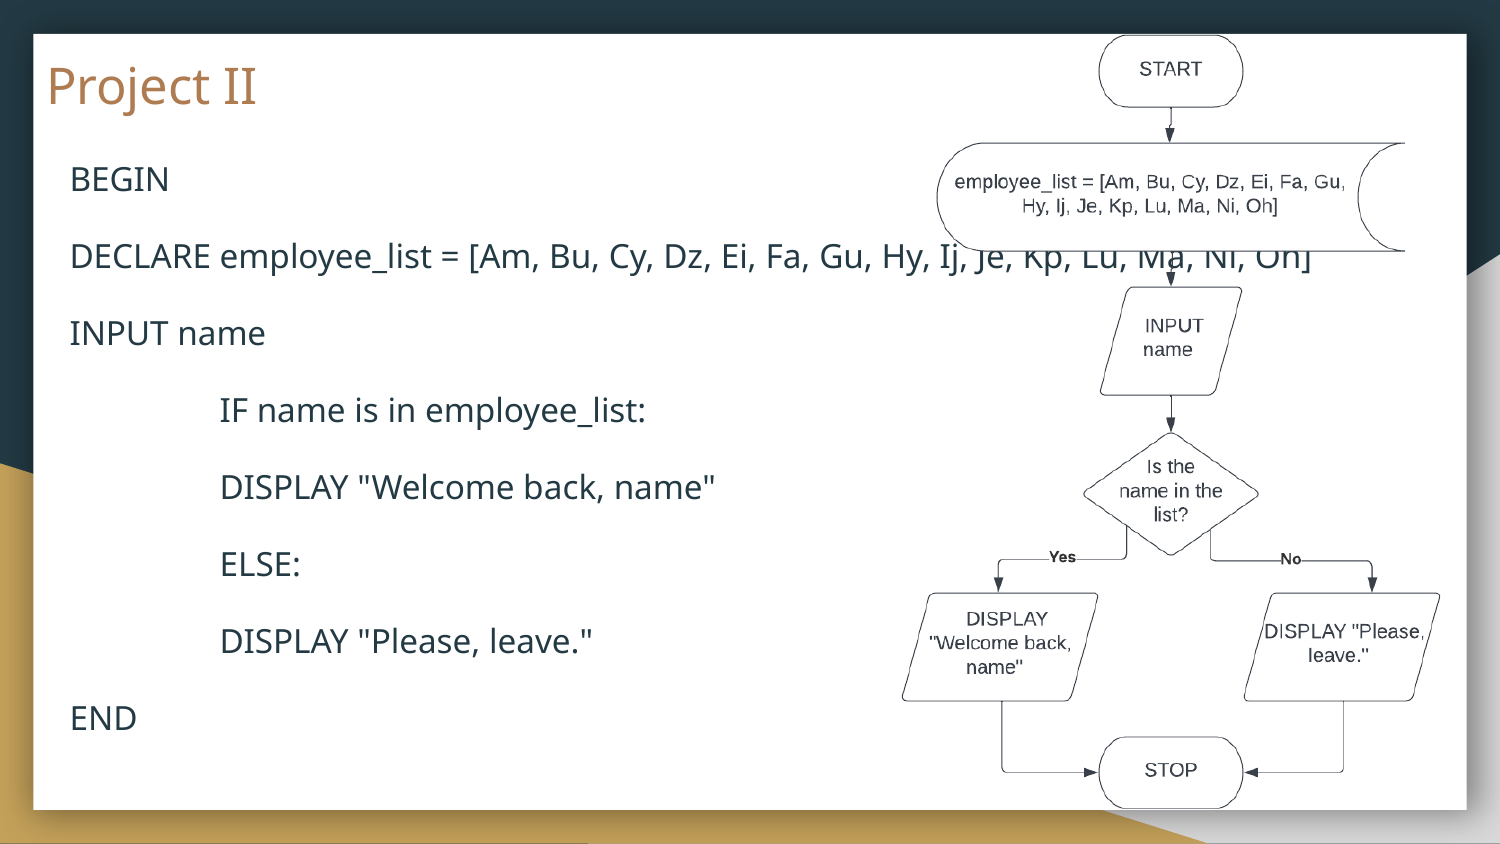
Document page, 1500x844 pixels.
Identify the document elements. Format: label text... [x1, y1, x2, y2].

picture [865, 0, 1477, 844]
title Project II [31, 35, 860, 135]
list BEGIN DECLARE employee_list = [Am, Bu, Cy, Dz, Ei, Fa, Gu, Hy, Ij, Je, Kp, Lu, Ma, Ni, Oh] INPUT name IF name is in employee_list: DISPLAY "Welcome back, name" ELSE: DISPLAY "Please, leave." END [54, 134, 860, 785]
